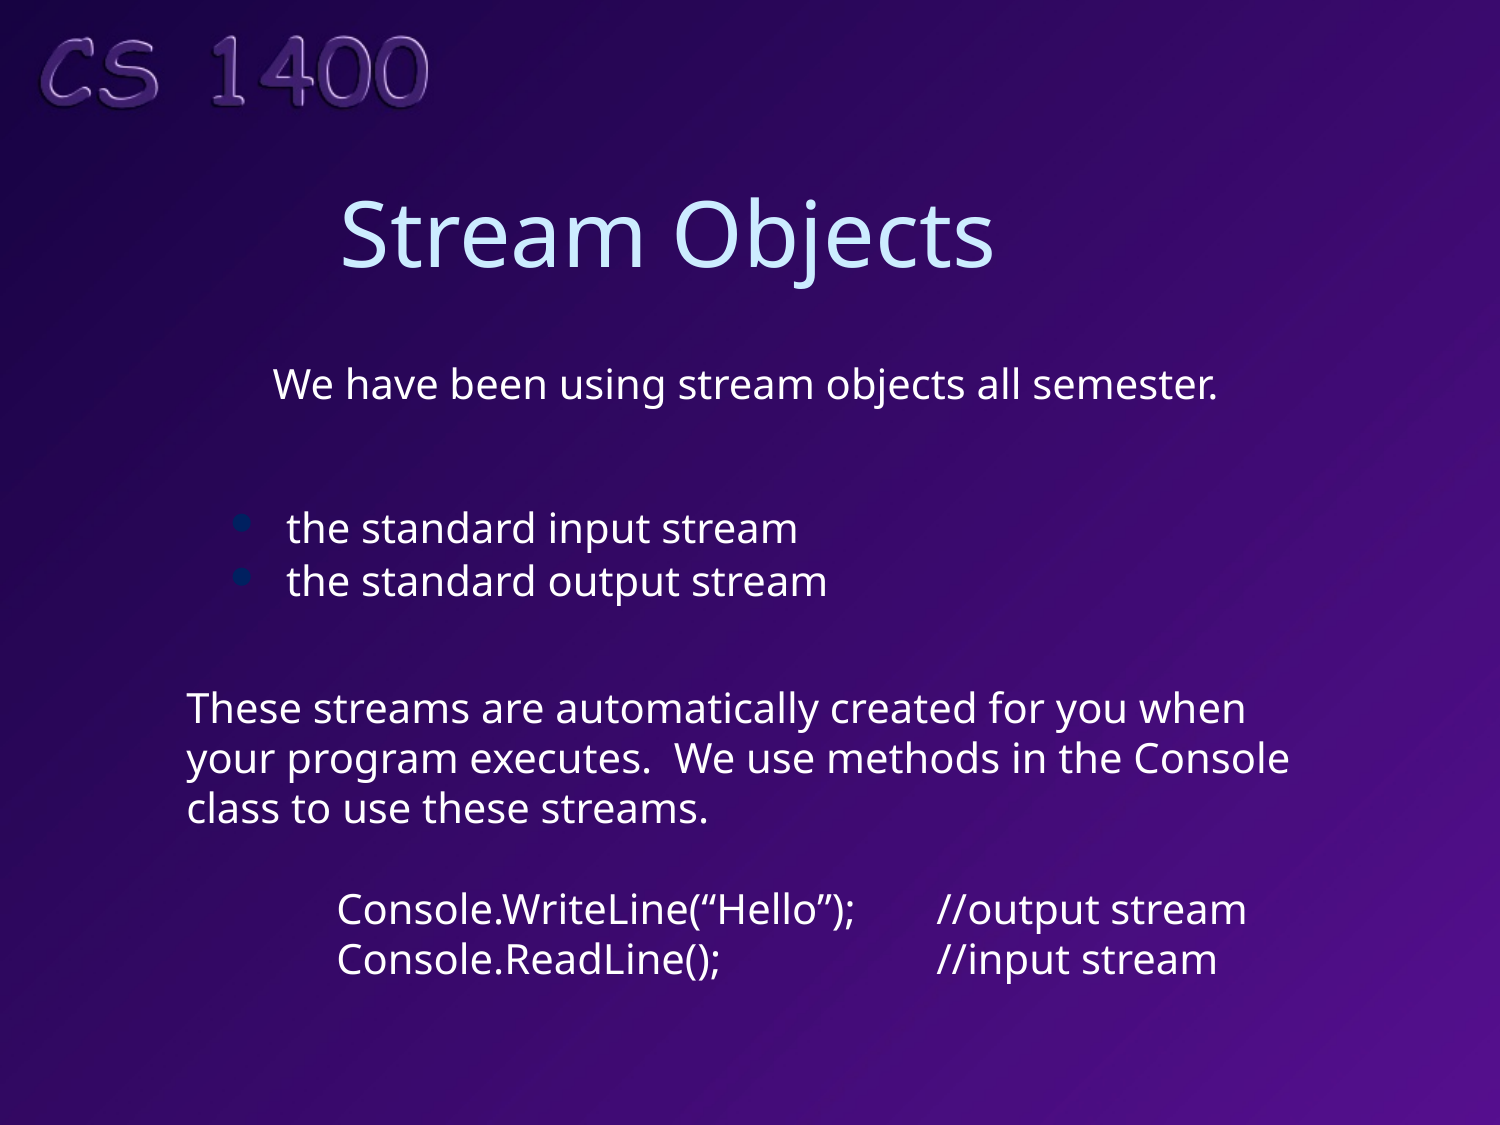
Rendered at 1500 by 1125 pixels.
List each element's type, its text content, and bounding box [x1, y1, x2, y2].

text_box We have been using stream objects all semester. [257, 350, 1234, 415]
list the standard input stream the standard output stream [199, 499, 1363, 751]
text_box These streams are automatically created for you when your program executes. We use methods in the Console class to use these streams. Console.WriteLine(“Hello”); //output stream Console.ReadLine(); //input stream [171, 674, 1306, 990]
title Stream Objects [324, 137, 1114, 326]
picture [0, 0, 1500, 1125]
